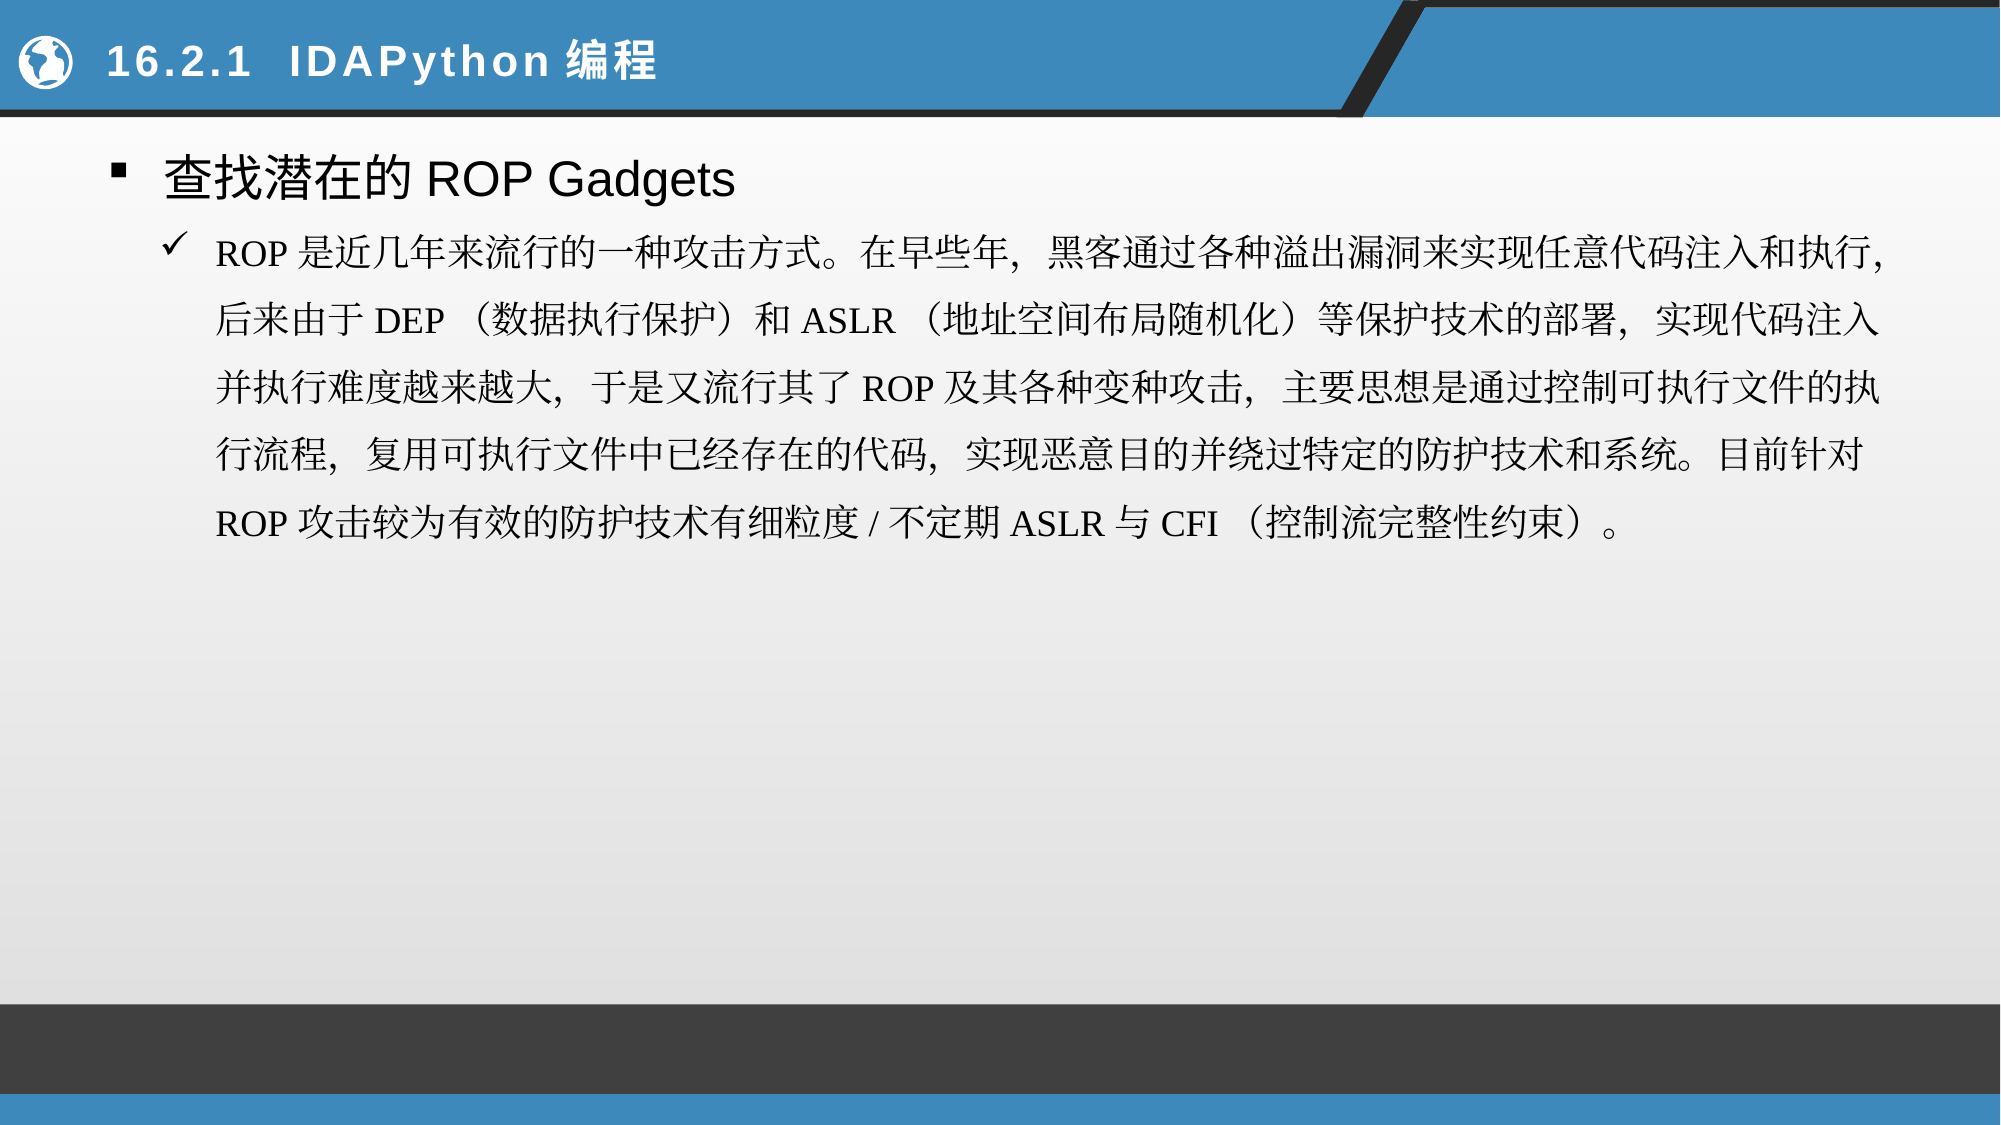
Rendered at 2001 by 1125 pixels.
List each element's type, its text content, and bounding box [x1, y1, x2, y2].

title 16.2.1 IDAPython编程 [90, 24, 977, 93]
list 查找潜在的ROP Gadgets ROP是近几年来流行的一种攻击方式。在早些年，黑客通过各种溢出漏洞来实现任意代码注入和执行，后来由于DEP（数据执行保护）和ASLR（地址空间布局随机化）等保护技术的部署，实现代码注入并执行难度越来越大，于是又流行其了ROP及其各种变种攻击，主要思想是通过控制可执行文件的执行流程，复用可执行文件中已经存在的代码，实现恶意目的并绕过特定的防护技术和系统。目前针对ROP攻击较为有效的防护技术有细粒度/不定期ASLR与CFI（控制流完整性约束）。 [90, 146, 1921, 976]
